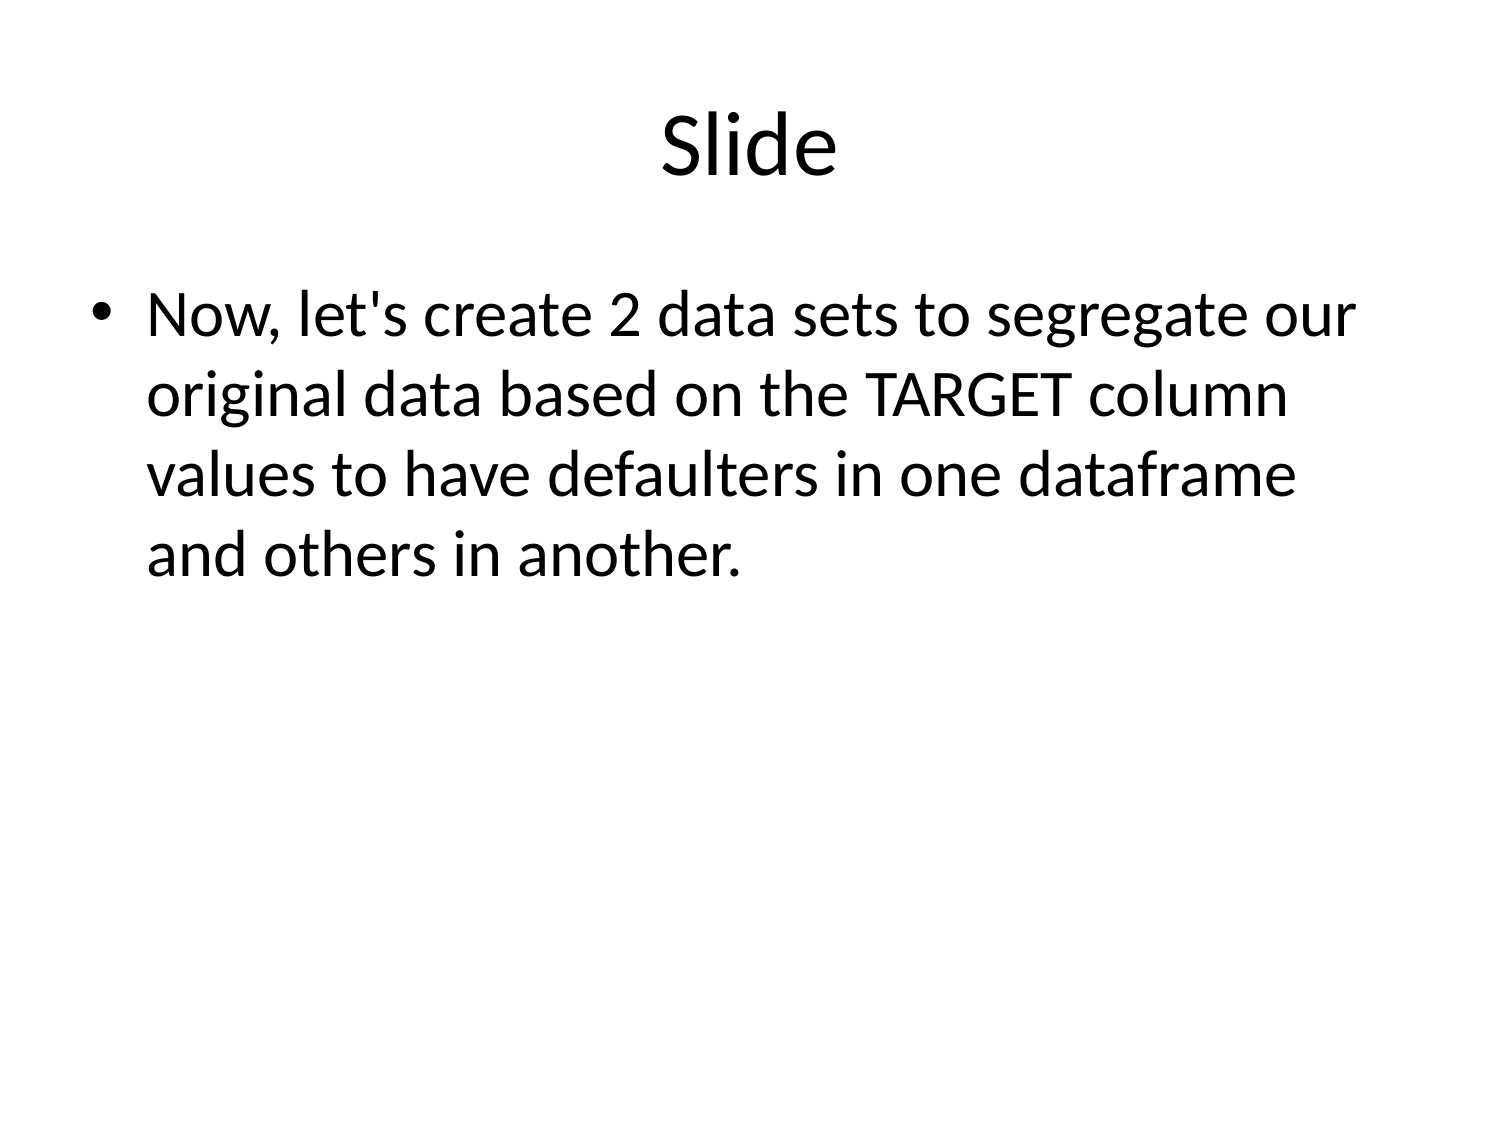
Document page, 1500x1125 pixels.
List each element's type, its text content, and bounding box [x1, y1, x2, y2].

title Slide [75, 45, 1425, 233]
list Now, let's create 2 data sets to segregate our original data based on the TARGET column values to have defaulters in one dataframe and others in another. [75, 262, 1425, 1005]
